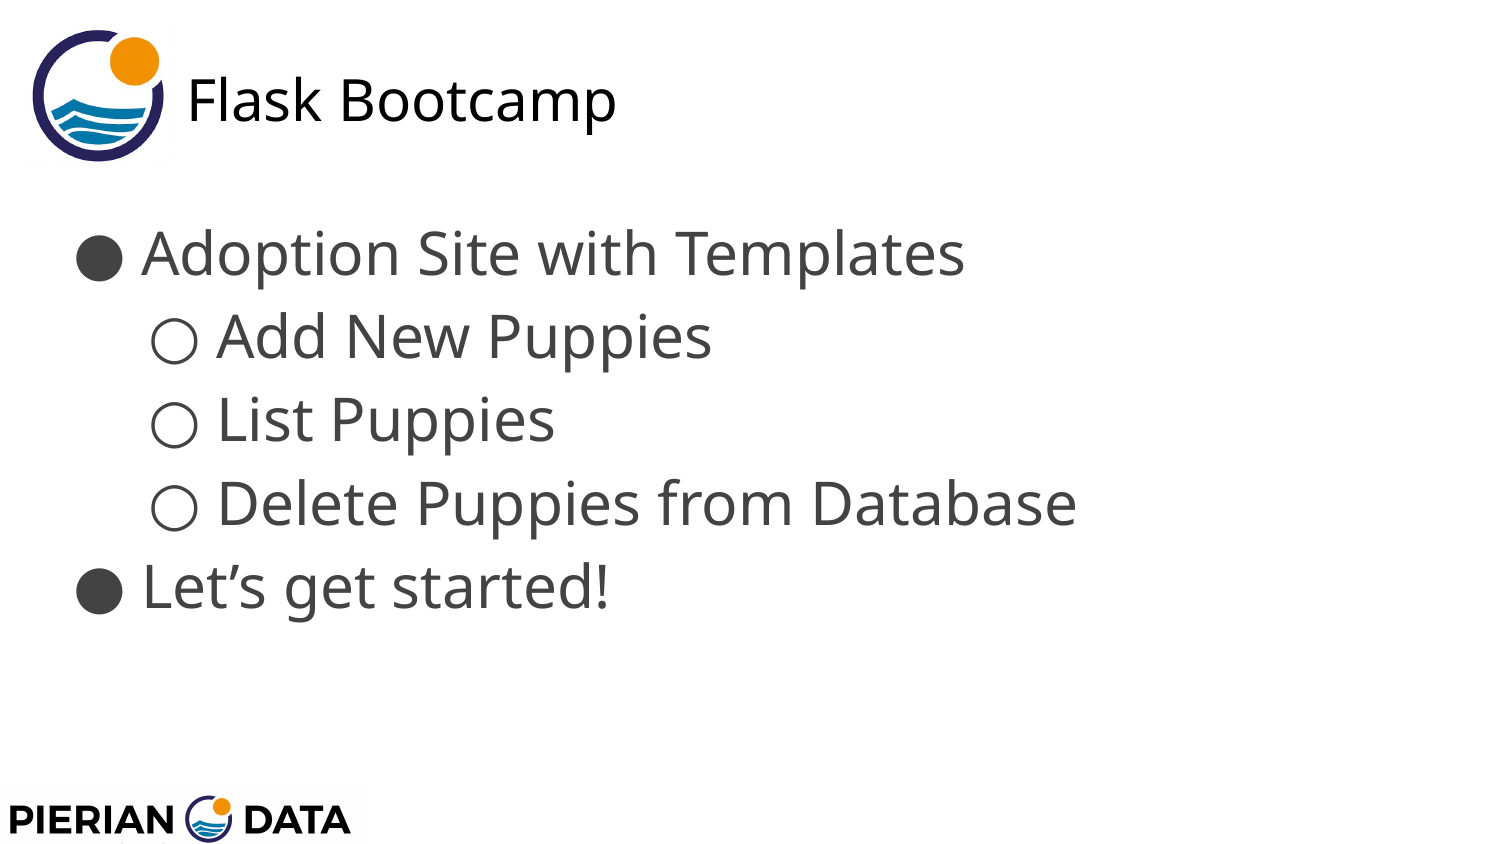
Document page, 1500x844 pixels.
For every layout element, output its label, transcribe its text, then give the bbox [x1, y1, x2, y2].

picture [24, 24, 172, 167]
title Flask Bootcamp [176, 48, 1449, 143]
list Adoption Site with Templates Add New Puppies List Puppies Delete Puppies from Database Let’s get started! [51, 189, 1496, 750]
picture [0, 787, 368, 844]
